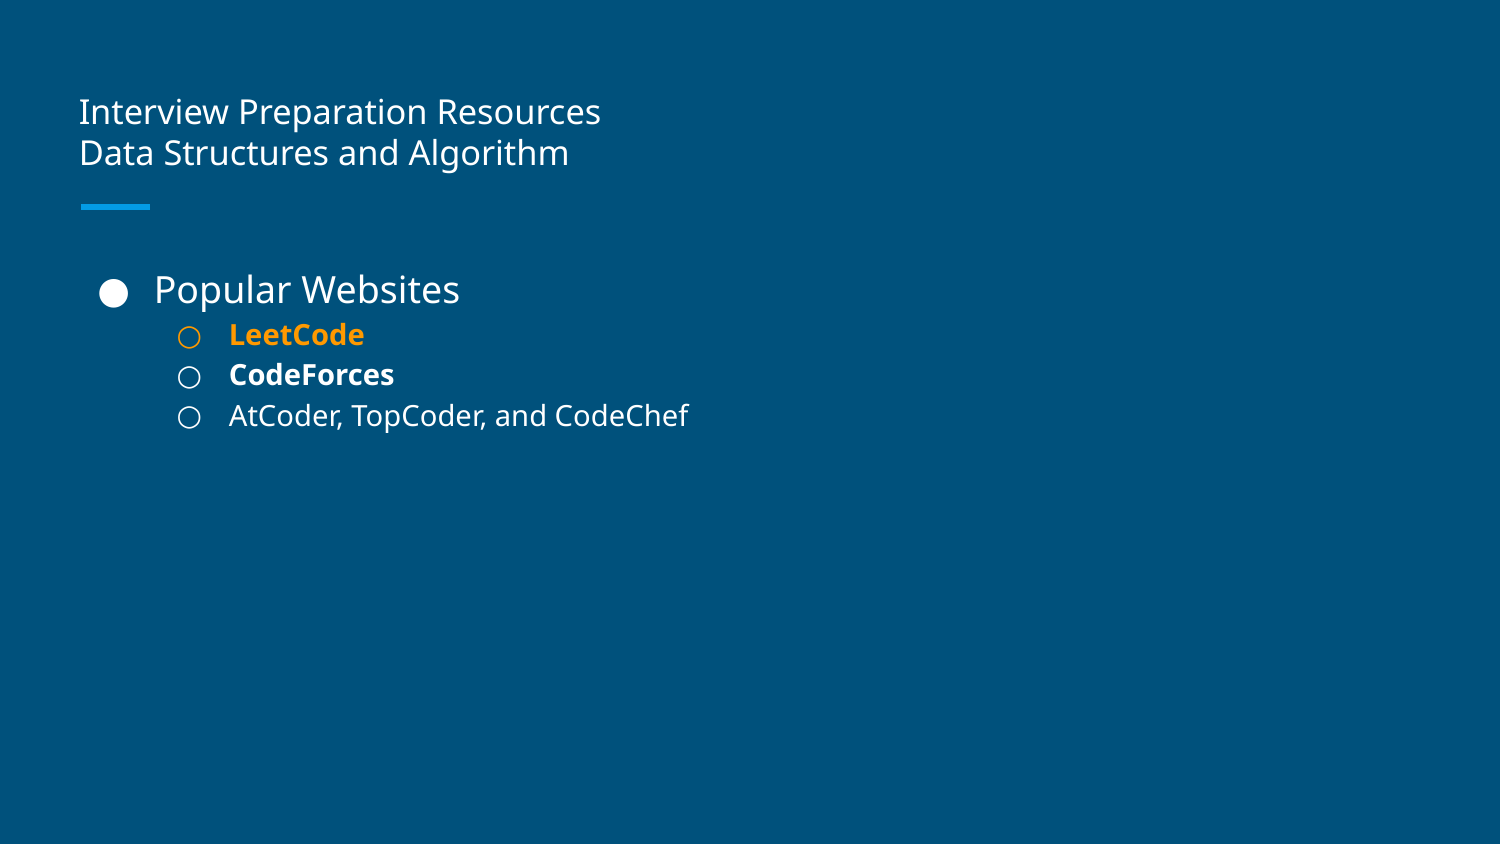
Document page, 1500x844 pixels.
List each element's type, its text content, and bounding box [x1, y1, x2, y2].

list Popular Websites LeetCode CodeForces AtCoder, TopCoder, and CodeChef [63, 244, 1437, 750]
title Interview Preparation Resources Data Structures and Algorithm [63, 75, 1437, 188]
